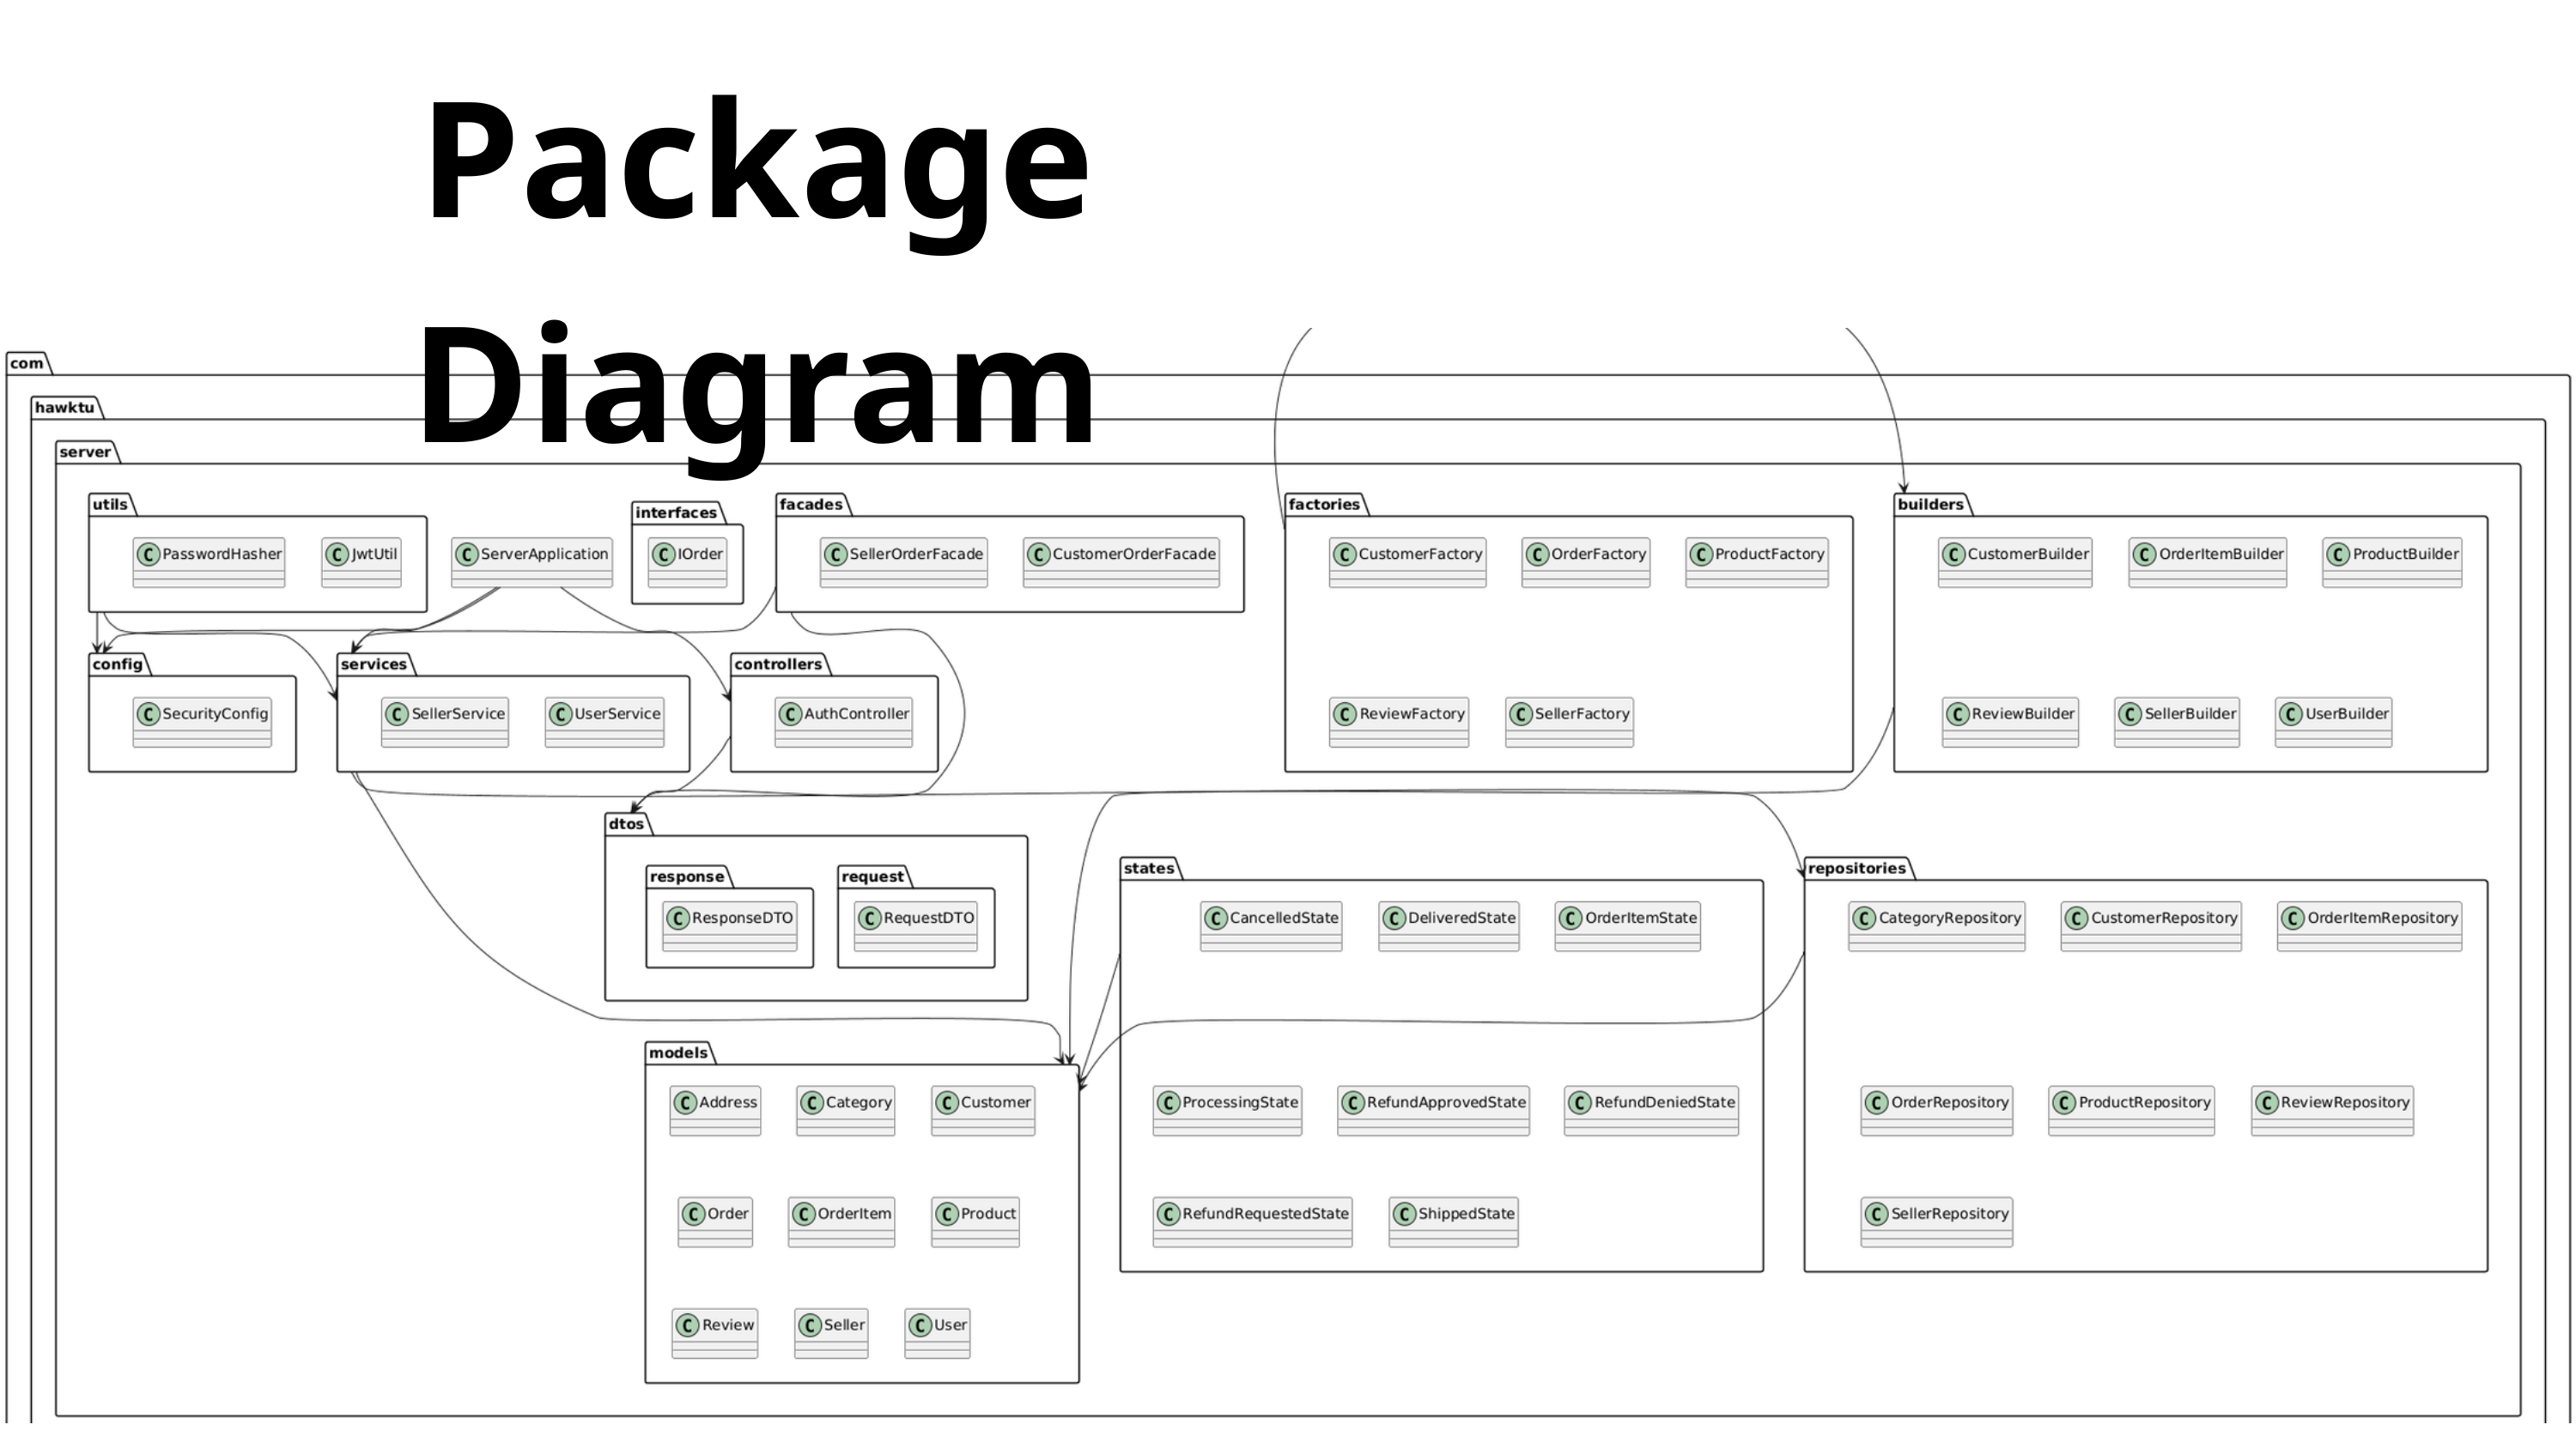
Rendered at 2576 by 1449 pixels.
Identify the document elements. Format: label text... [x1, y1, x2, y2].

text_box [0, 328, 2576, 1423]
text_box Package Diagram [83, 24, 1431, 475]
